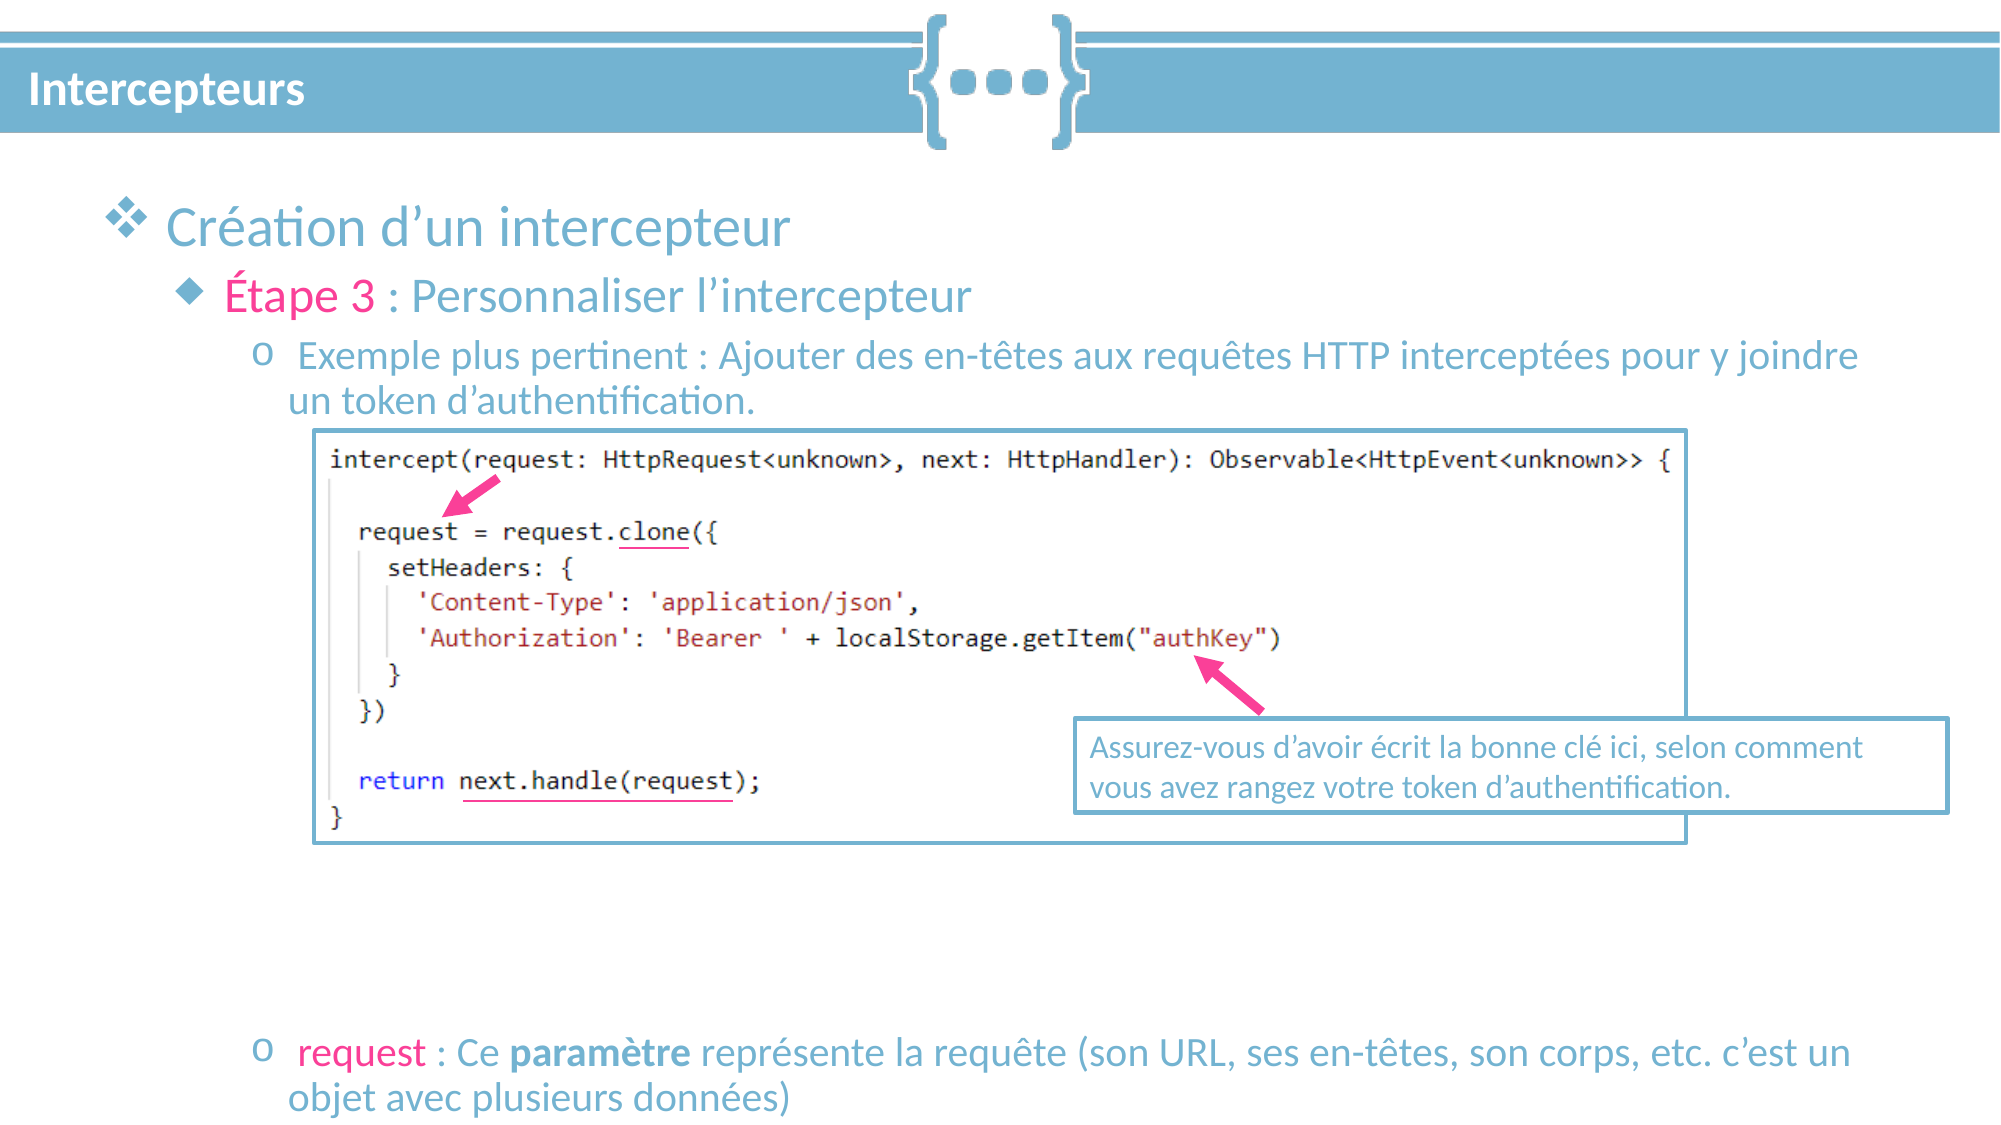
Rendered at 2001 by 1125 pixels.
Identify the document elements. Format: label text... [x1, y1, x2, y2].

title Intercepteurs [12, 58, 913, 120]
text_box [1193, 655, 1262, 713]
list Création d’un intercepteur Étape 3 : Personnaliser l’intercepteur Exemple plus pertinent : Ajouter des en-têtes aux requêtes HTTP interceptées pour y joindre un token d’authentification. request : Ce paramètre représente la requête (son URL, ses en-têtes, son corps, etc. c’est un objet avec plusieurs données) clone() permet de modifier cet objet qui représente une requête. next.handle(request) permet ensuite de gérer (d’envoyer) la requête telle que modifiée. [85, 188, 1910, 1125]
text_box Assurez-vous d’avoir écrit la bonne clé ici, selon comment vous avez rangez votre token d’authentification. [1684, 718, 1948, 813]
picture [316, 432, 1684, 841]
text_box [441, 477, 499, 518]
picture [0, 4, 2000, 161]
